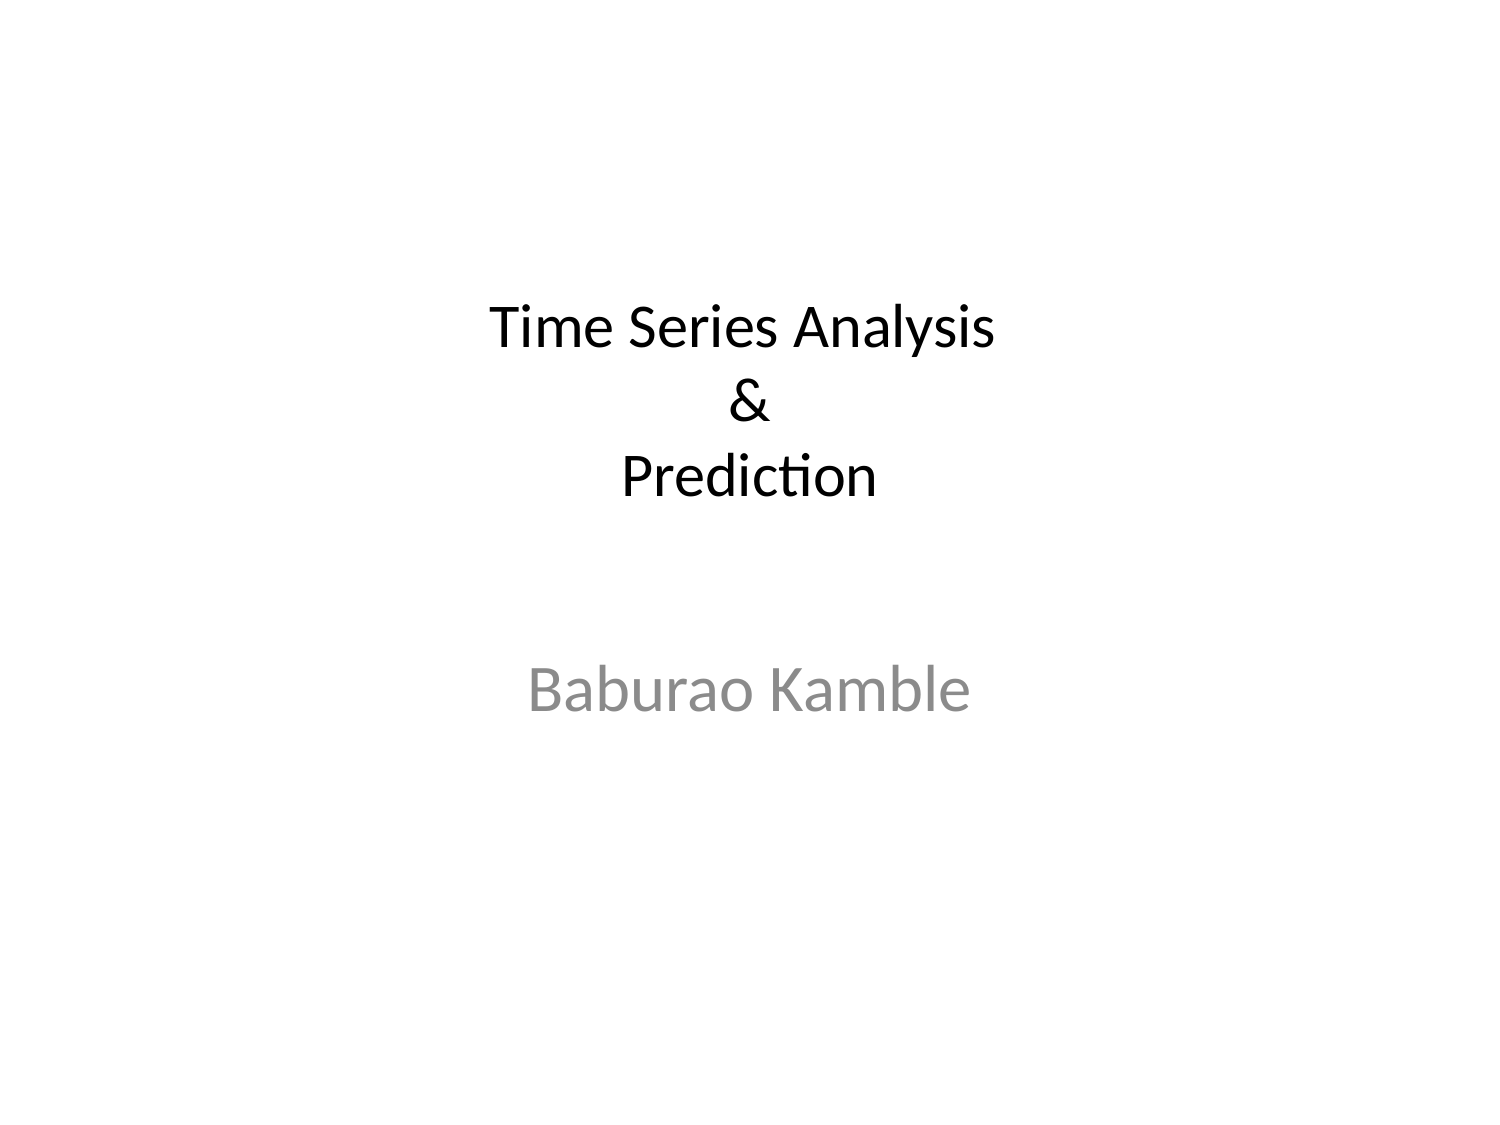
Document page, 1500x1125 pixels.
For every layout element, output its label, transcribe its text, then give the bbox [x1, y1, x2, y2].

subtitle Baburao Kamble [225, 637, 1275, 925]
title Time Series Analysis & Prediction [112, 276, 1388, 518]
